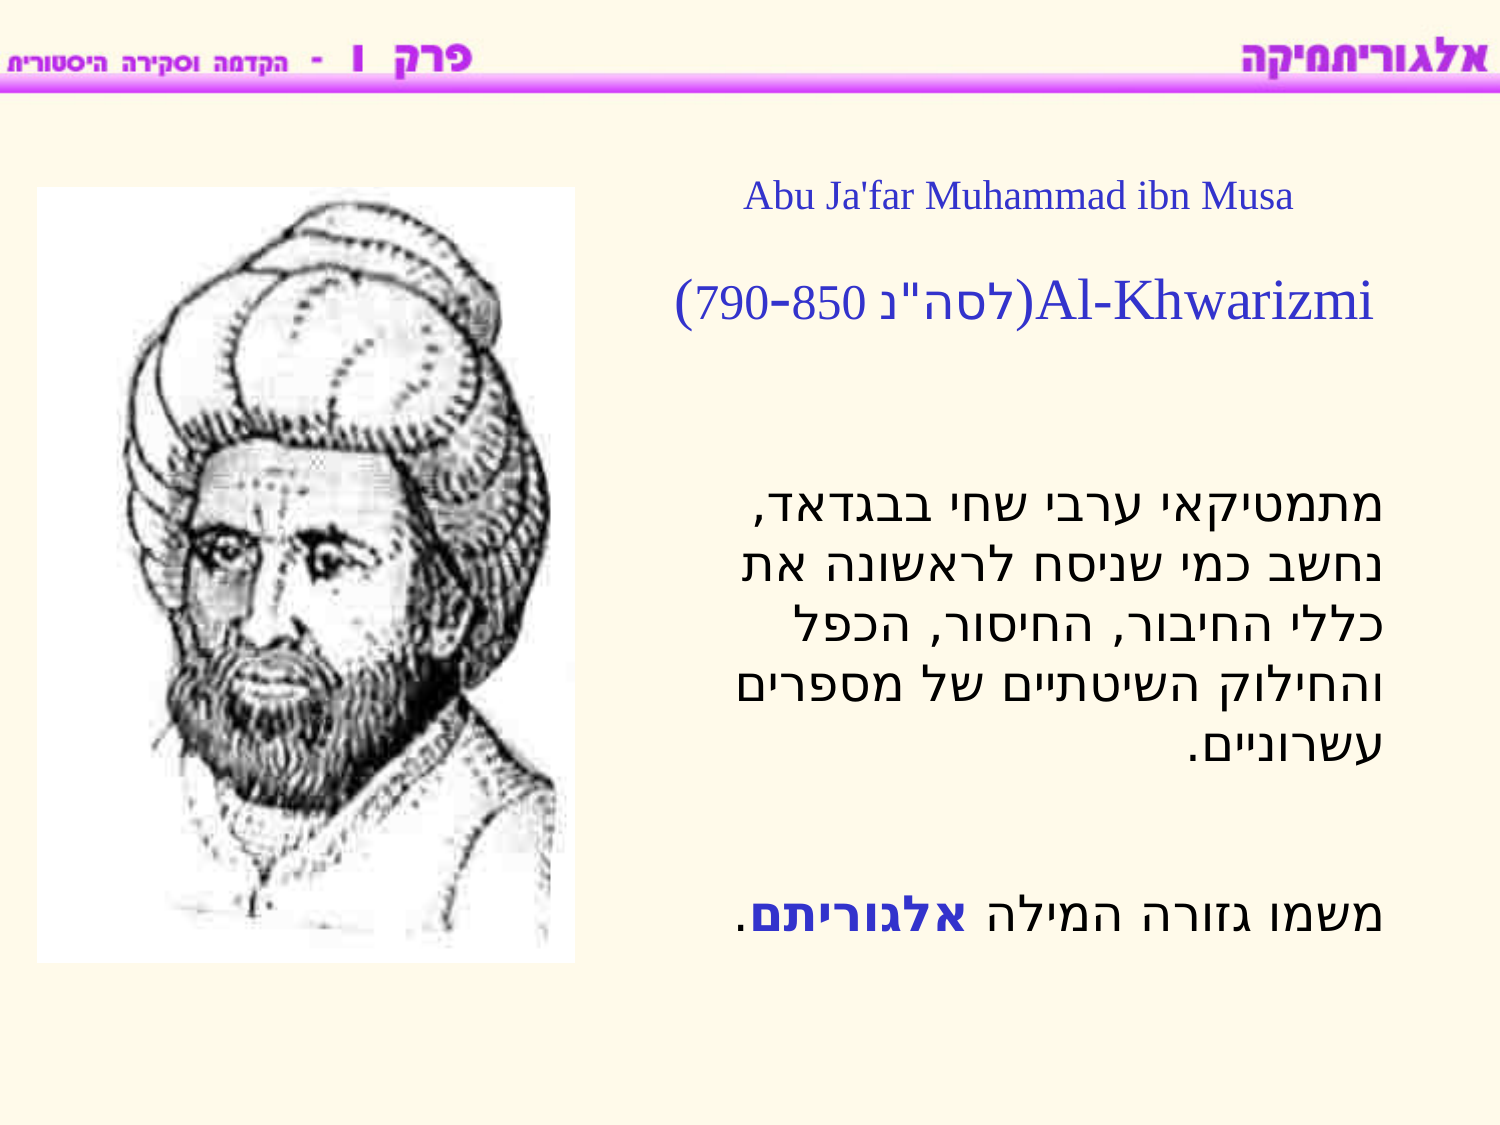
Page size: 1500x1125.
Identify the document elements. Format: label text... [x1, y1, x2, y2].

text_box Abu Ja'far Muhammad ibn Musa (790-850 לסה"נ)Al-Khwarizmi מתמטיקאי ערבי שחי בבגדאד, נחשב כמי שניסח לראשונה את כללי החיבור, החיסור, הכפל והחילוק השיטתיים של מספרים עשרוניים. משמו גזורה המילה אלגוריתם. [649, 37, 1400, 949]
picture [0, 0, 1500, 1125]
